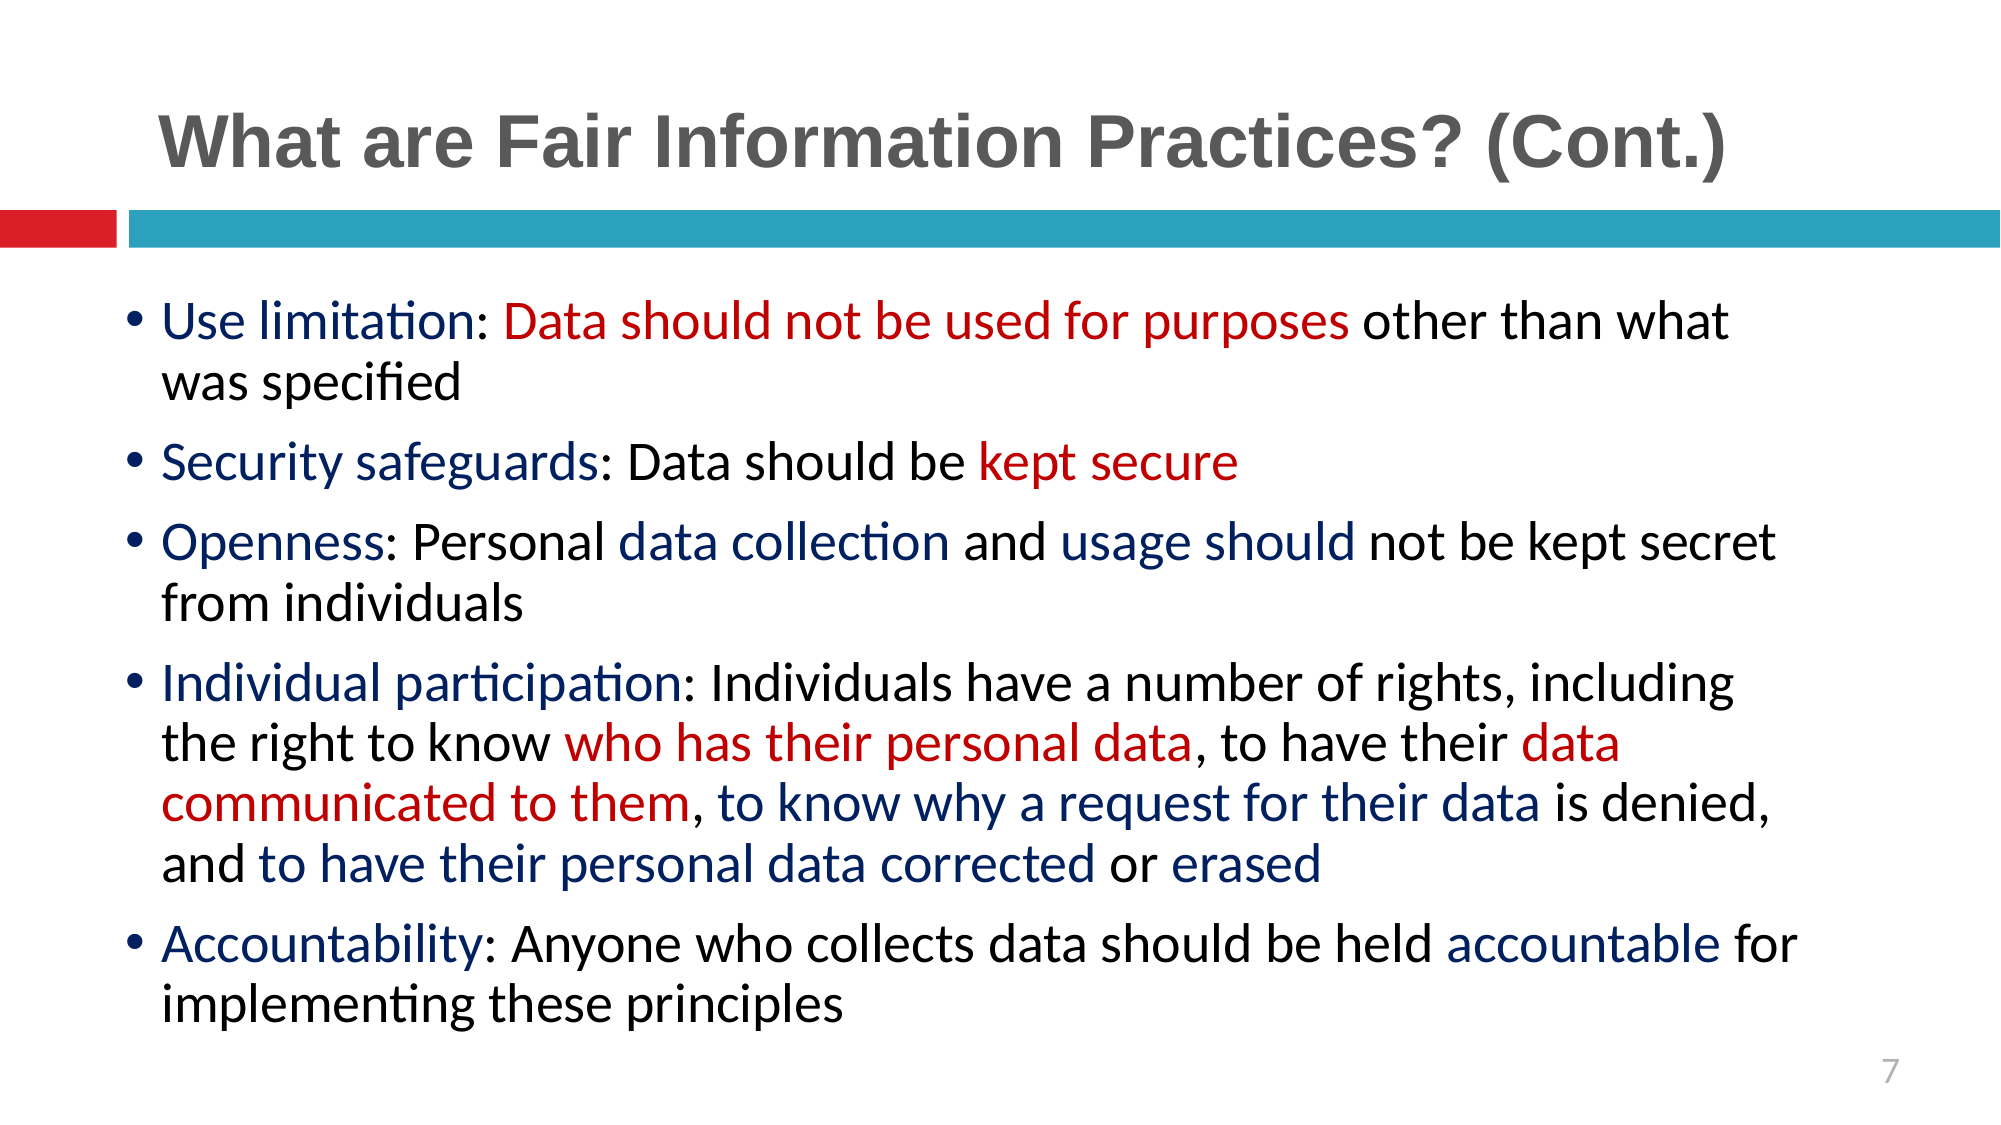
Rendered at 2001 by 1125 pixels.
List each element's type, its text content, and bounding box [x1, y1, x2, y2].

text_box Use limitation: Data should not be used for purposes other than what was specified Security safeguards: Data should be kept secure Openness: Personal data collection and usage should not be kept secret from individuals Individual participation: Individuals have a number of rights, including the right to know who has their personal data, to have their data communicated to them, to know why a request for their data is denied, and to have their personal data corrected or erased Accountability: Anyone who collects data should be held accountable for implementing these principles [110, 284, 1821, 1047]
title What are Fair Information Practices? (Cont.) [158, 92, 1856, 184]
slide_number 7 [1440, 1046, 1900, 1092]
